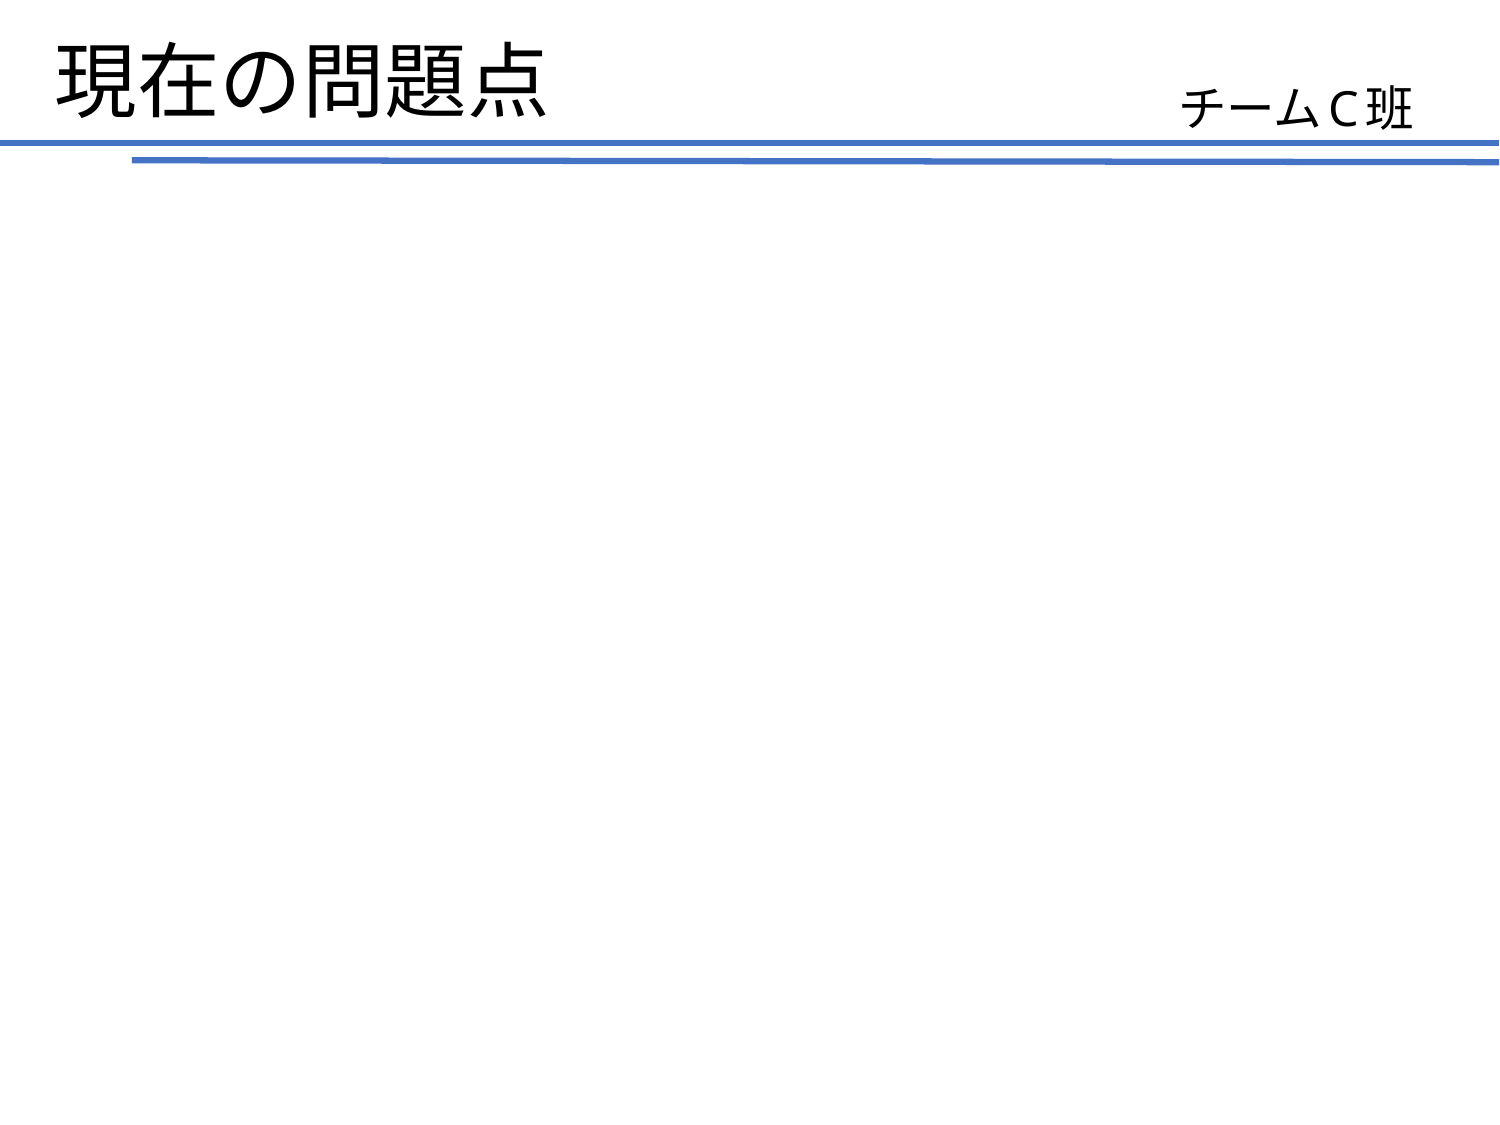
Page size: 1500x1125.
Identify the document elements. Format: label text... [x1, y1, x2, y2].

text_box チームC班 [1163, 75, 1500, 142]
title 現在の問題点 [39, 32, 1001, 137]
